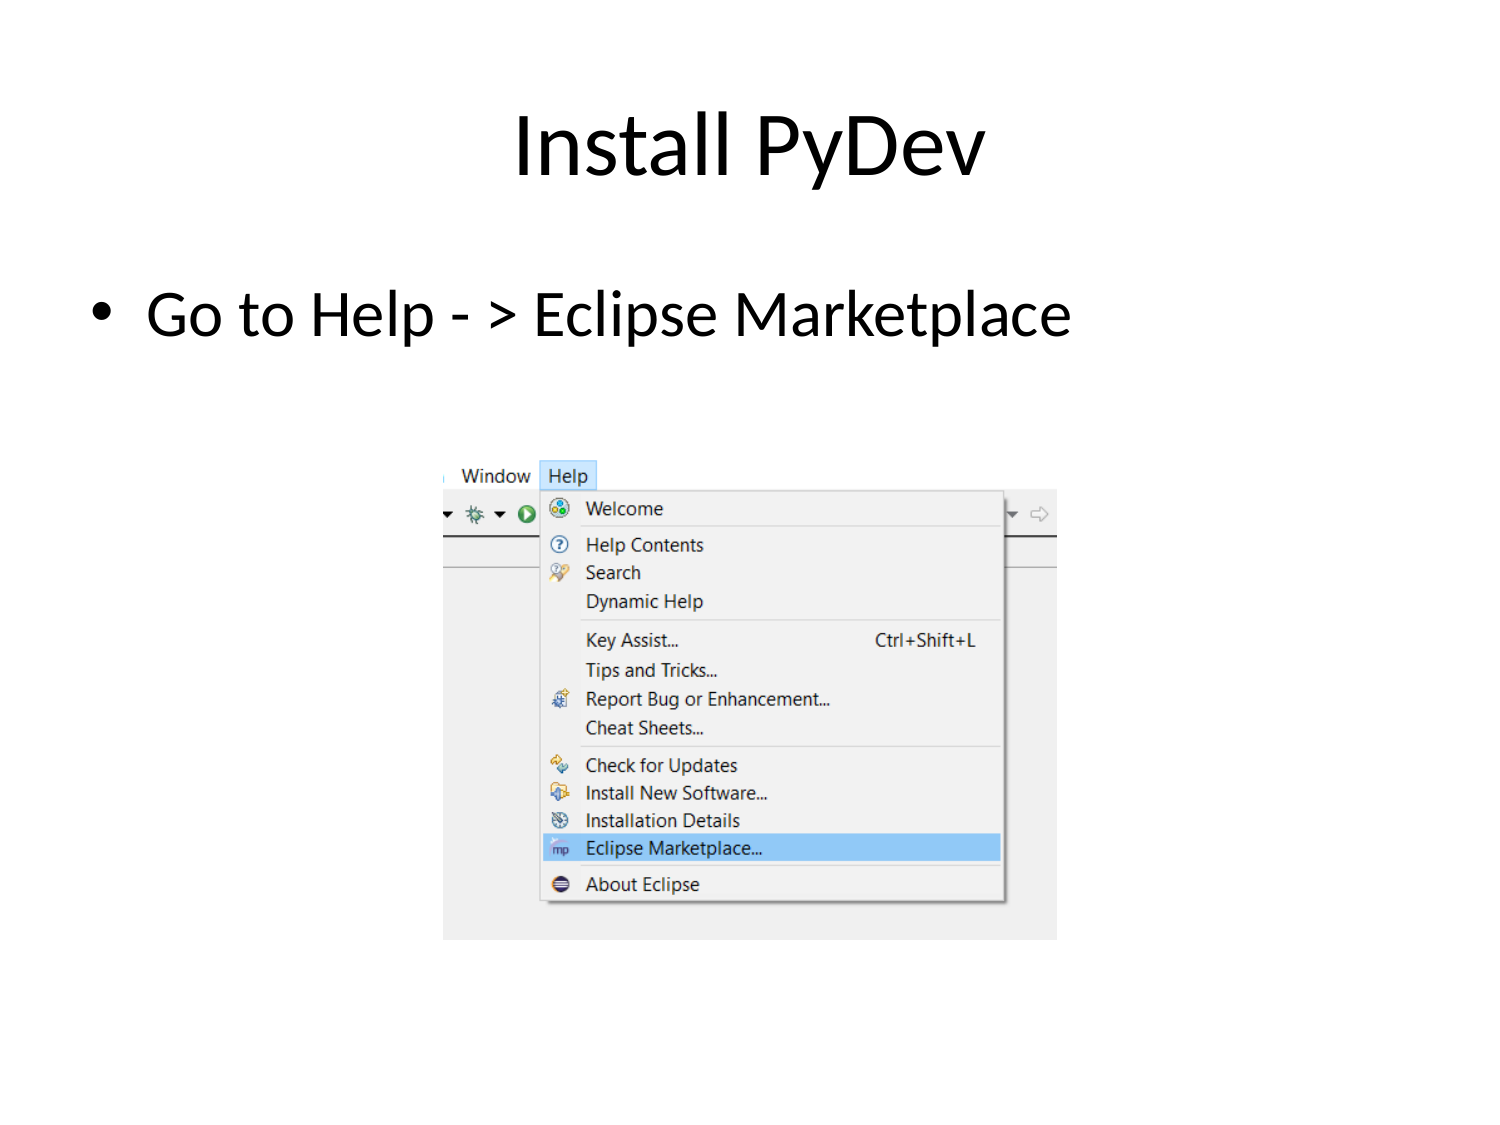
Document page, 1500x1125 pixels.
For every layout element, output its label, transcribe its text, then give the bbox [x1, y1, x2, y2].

list Go to Help - > Eclipse Marketplace [75, 262, 1425, 413]
title Install PyDev [75, 45, 1425, 233]
picture [443, 424, 1057, 941]
